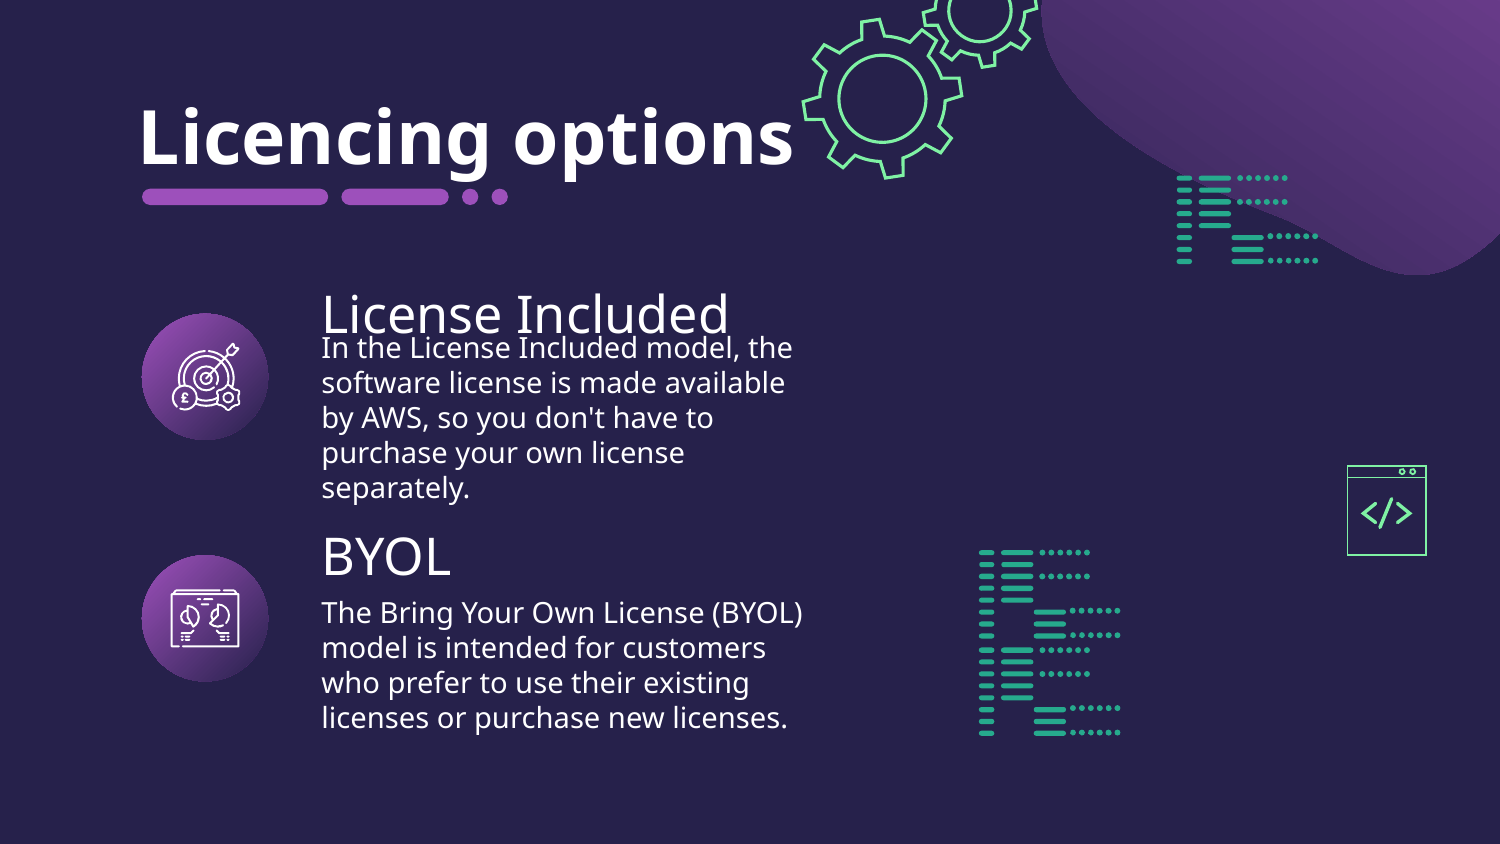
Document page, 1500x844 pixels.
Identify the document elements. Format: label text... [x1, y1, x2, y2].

subtitle License Included [306, 284, 820, 341]
subtitle BYOL [306, 526, 820, 582]
text_box [141, 313, 269, 440]
text_box [141, 555, 269, 682]
subtitle In the License Included model, the software license is made available by AWS, so you don't have to purchase your own license separately. [306, 347, 820, 487]
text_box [169, 342, 241, 412]
title Licencing options [123, 87, 818, 182]
subtitle The Bring Your Own License (BYOL) model is intended for customers who prefer to use their existing licenses or purchase new licenses. [306, 589, 820, 739]
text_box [170, 589, 240, 648]
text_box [141, 188, 509, 206]
